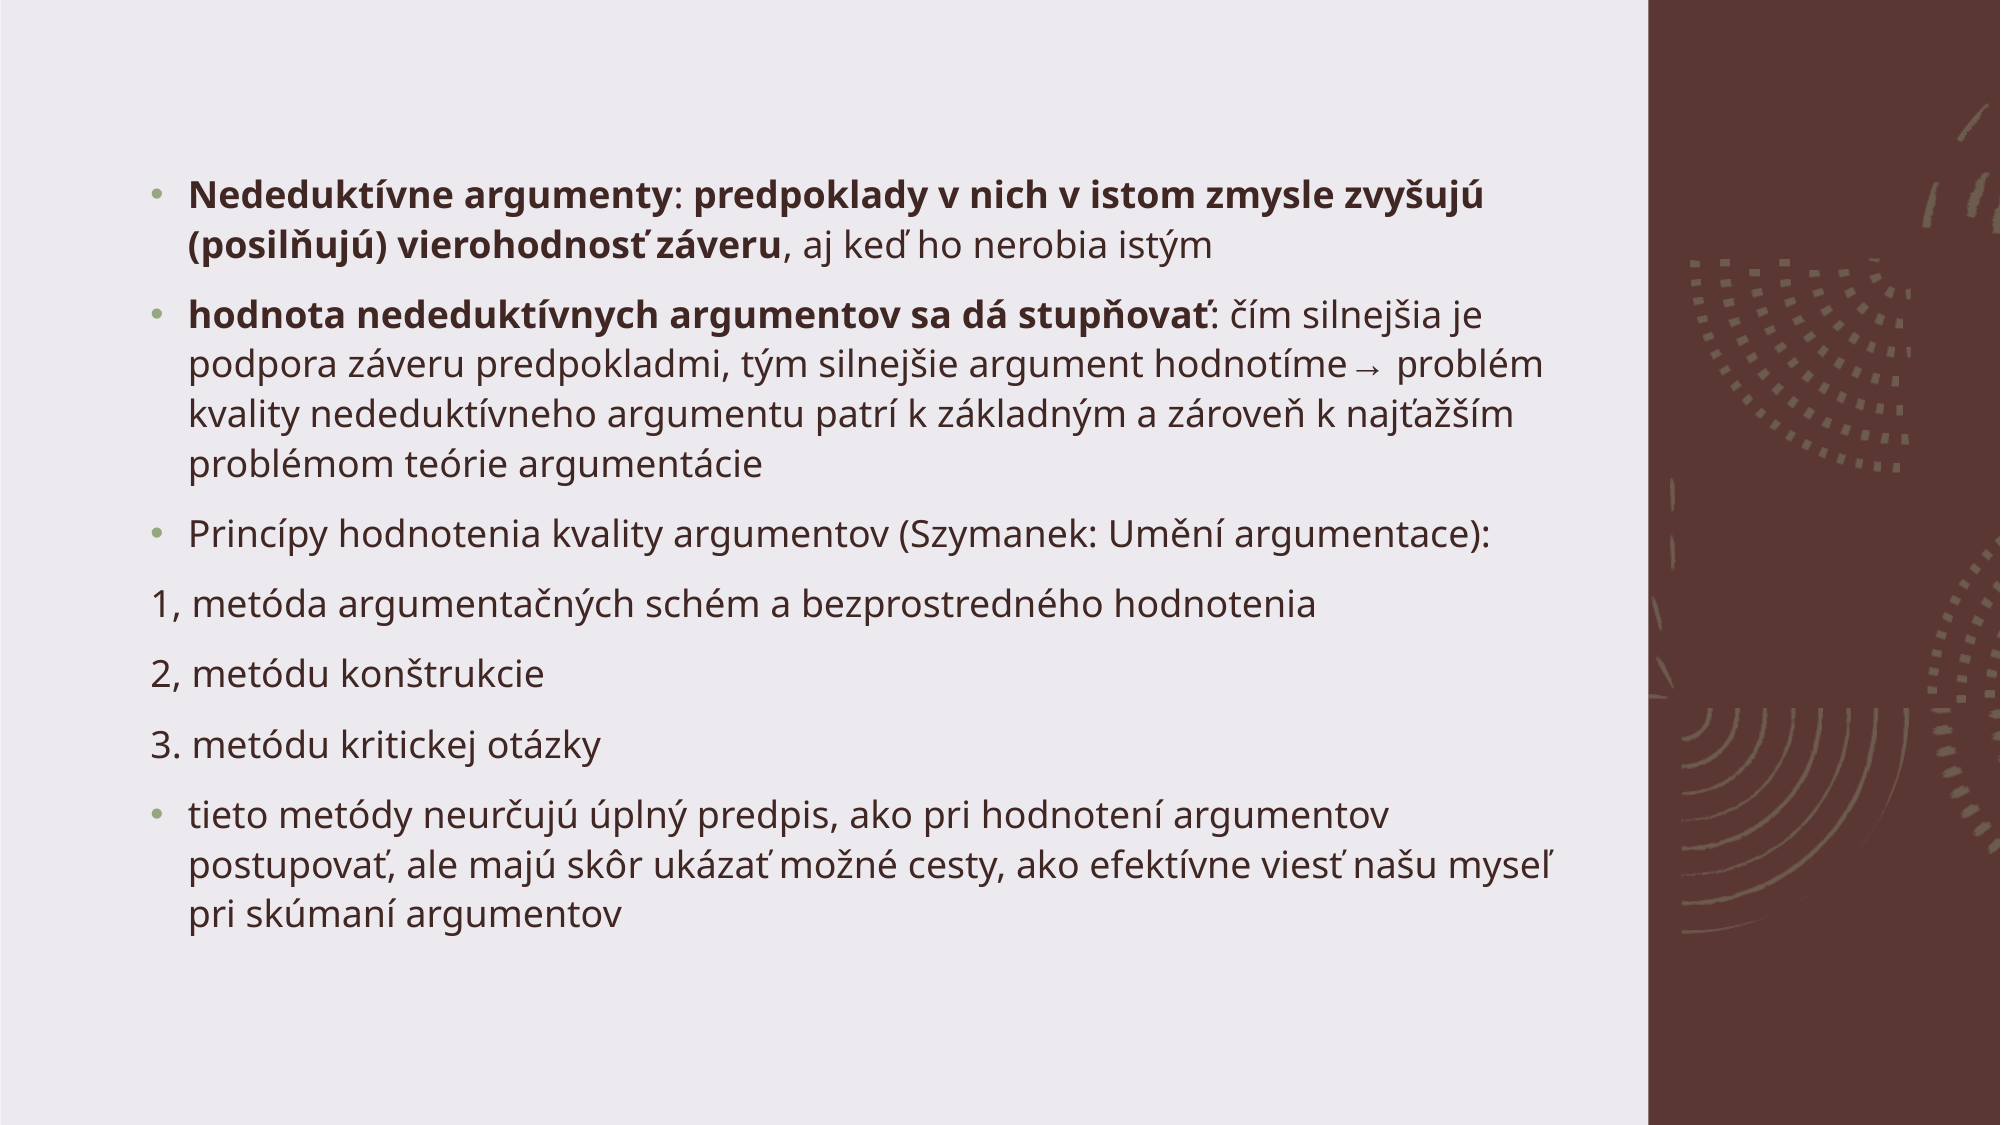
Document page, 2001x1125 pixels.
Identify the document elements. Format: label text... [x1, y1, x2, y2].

text_box [1647, 0, 2000, 1125]
list Nededuktívne argumenty: predpoklady v nich v istom zmysle zvyšujú (posilňujú) vierohodnosť záveru, aj keď ho nerobia istým hodnota nededuktívnych argumentov sa dá stupňovať: čím silnejšia je podpora záveru predpokladmi, tým silnejšie argument hodnotíme→ problém kvality nededuktívneho argumentu patrí k základným a zároveň k najťažším problémom teórie argumentácie Princípy hodnotenia kvality argumentov (Szymanek: Umění argumentace): 1, metóda argumentačných schém a bezprostredného hodnotenia 2, metódu konštrukcie 3. metódu kritickej otázky tieto metódy neurčujú úplný predpis, ako pri hodnotení argumentov postupovať, ale majú skôr ukázať možné cesty, ako efektívne viesť našu myseľ pri skúmaní argumentov [135, 159, 1573, 1003]
text_box [0, 0, 1647, 1125]
